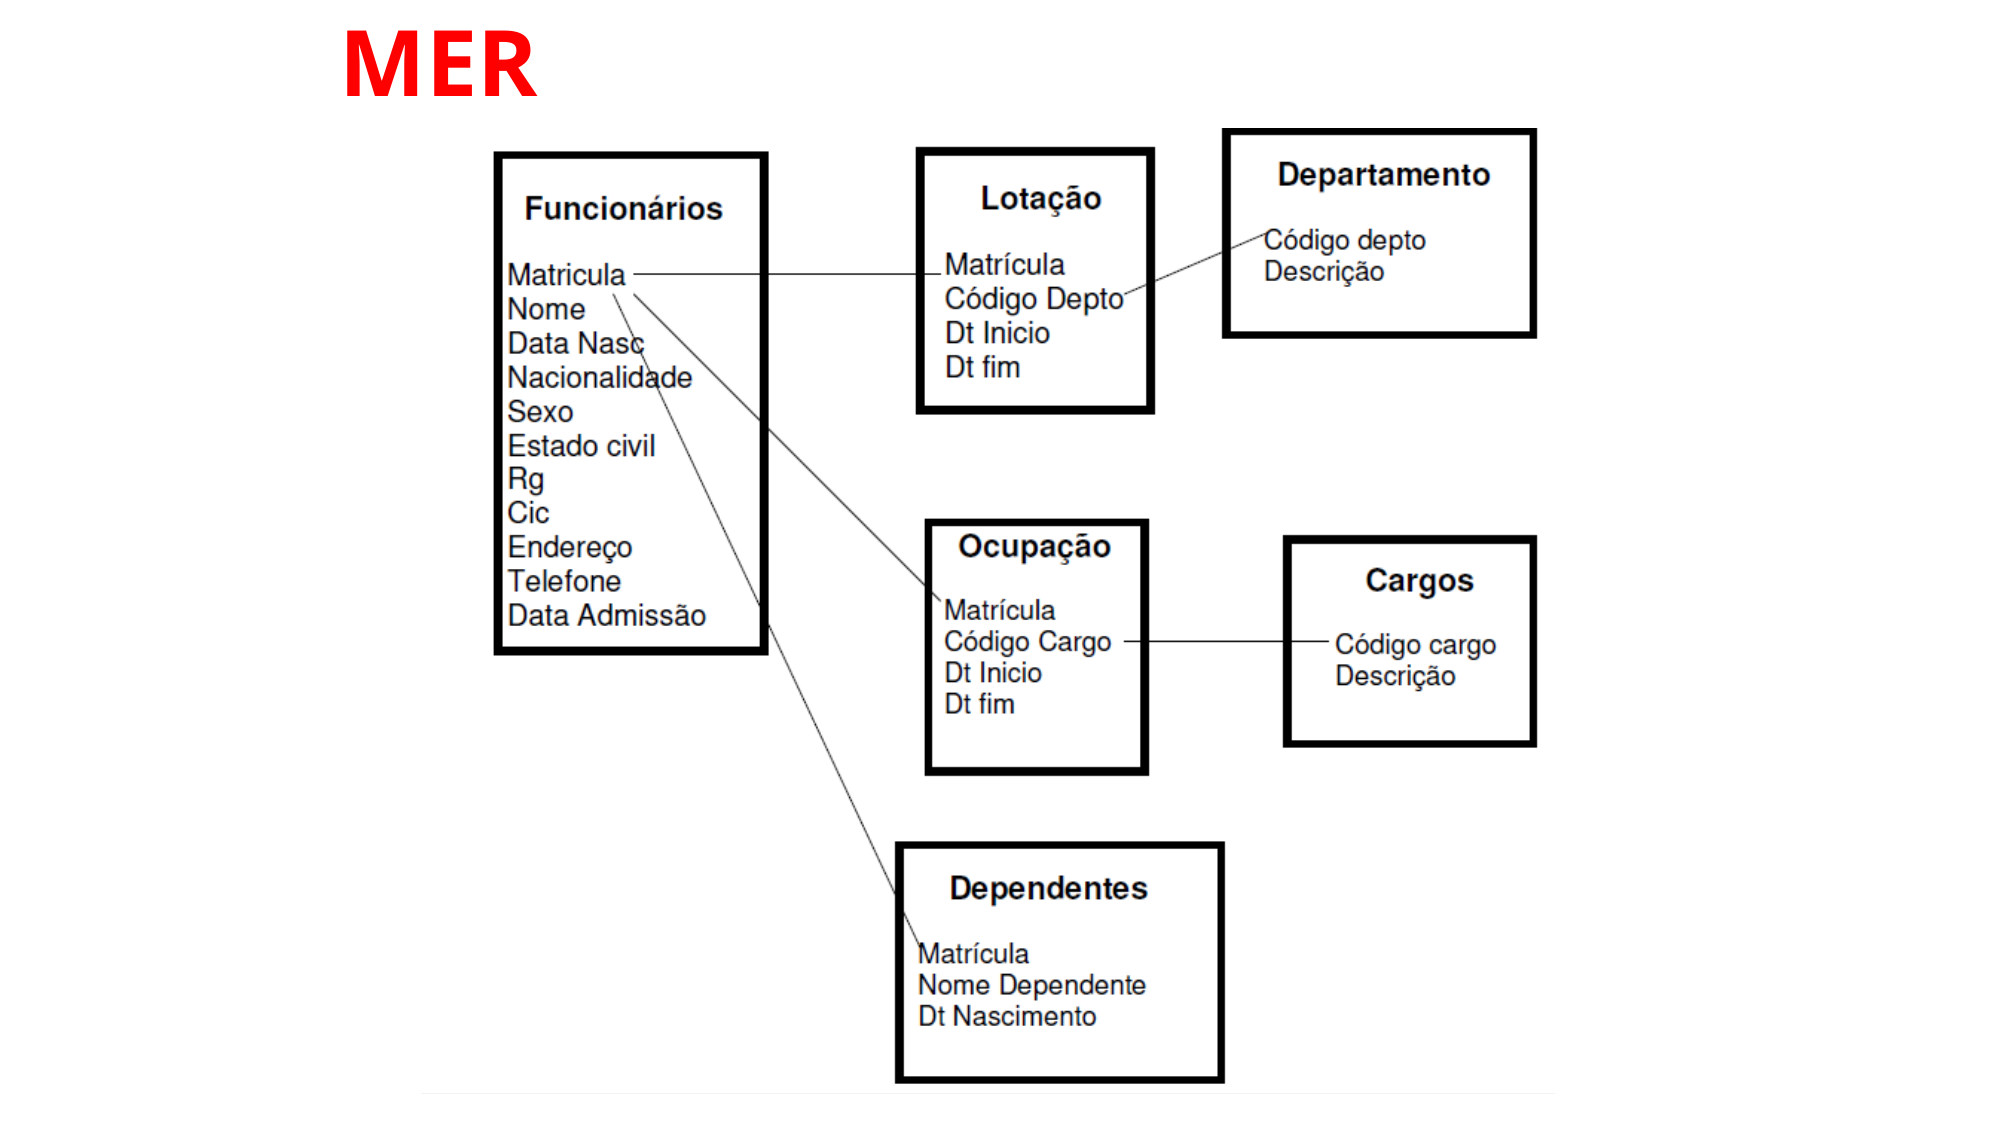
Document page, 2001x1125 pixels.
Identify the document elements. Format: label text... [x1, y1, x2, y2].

picture [421, 128, 1556, 1094]
title MER [324, 0, 1675, 138]
